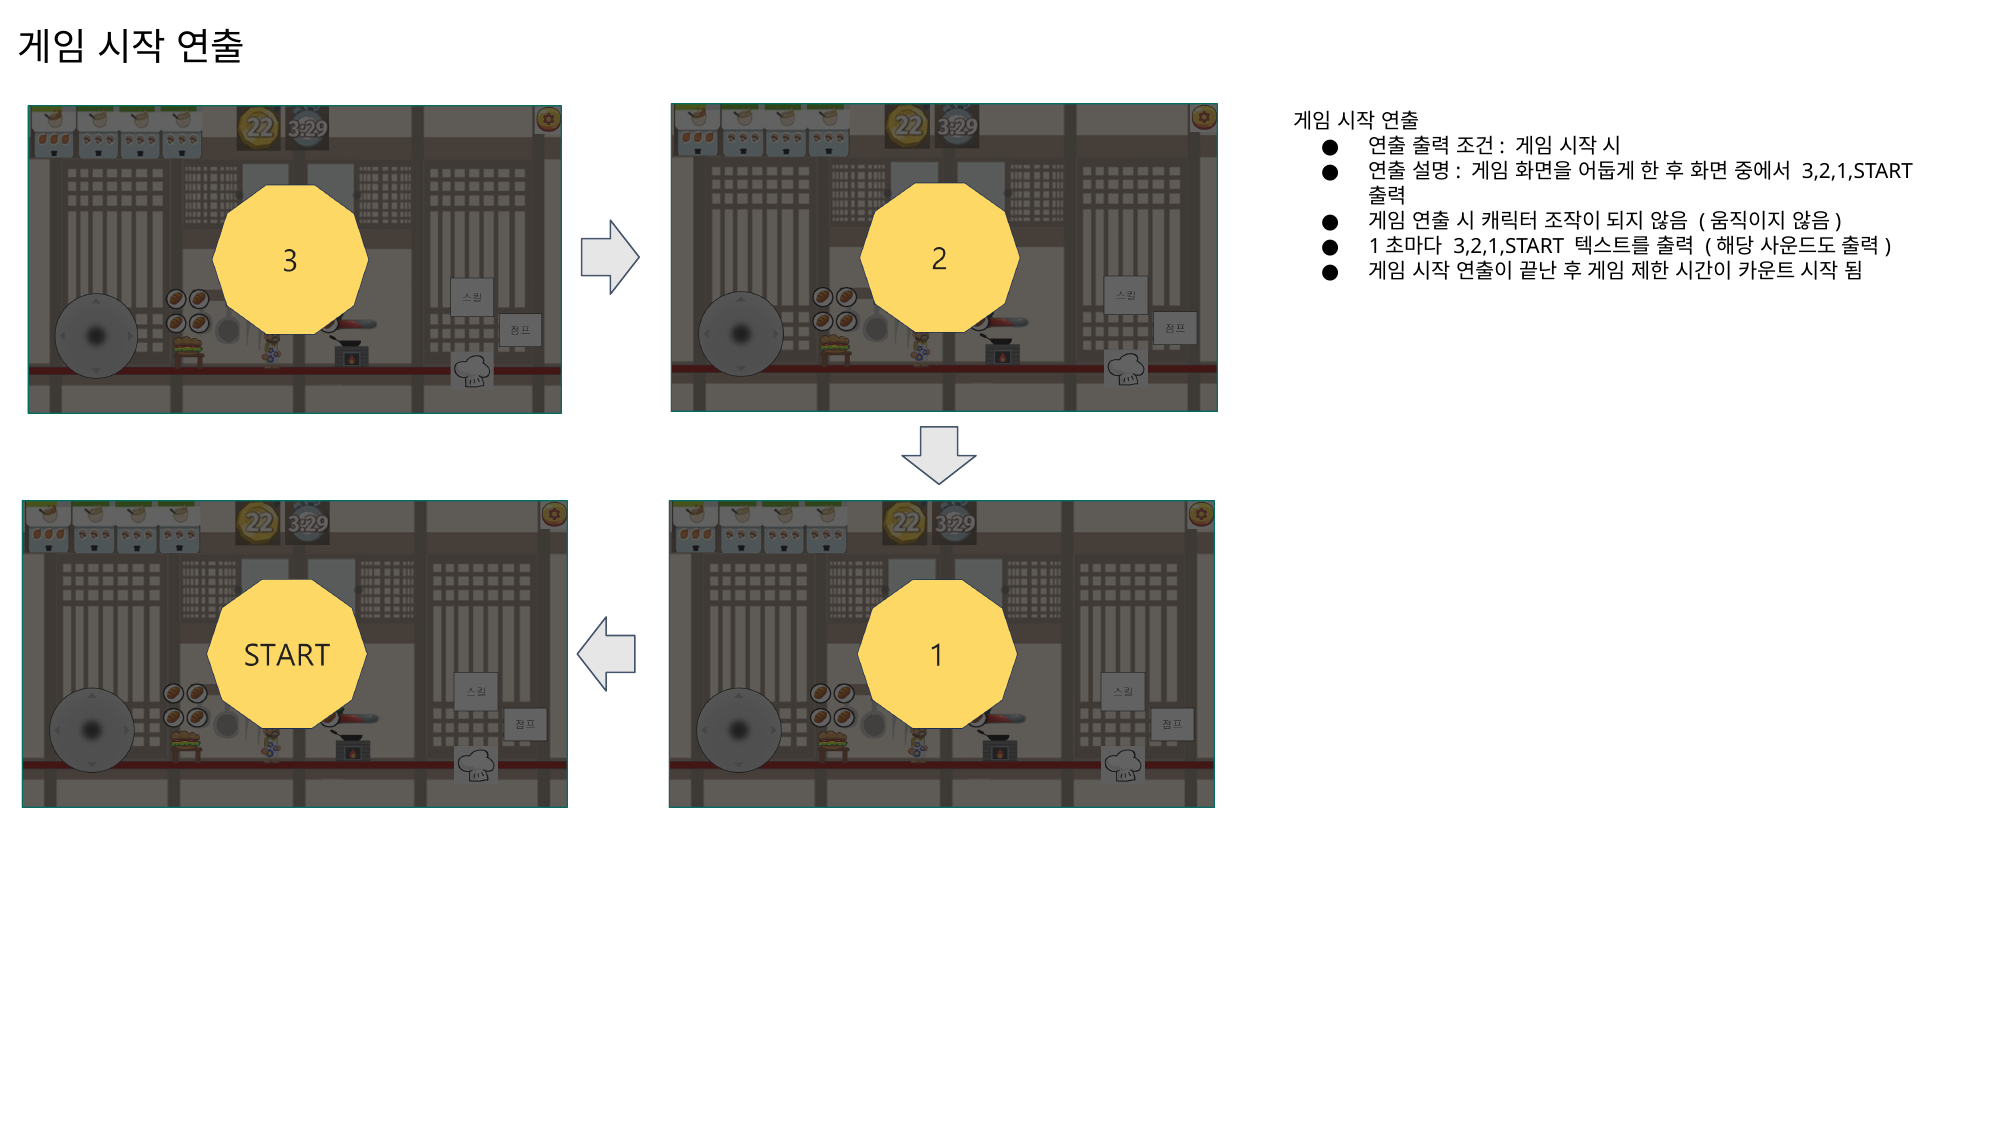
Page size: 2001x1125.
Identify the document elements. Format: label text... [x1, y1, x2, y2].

title 게임 시작 연출 [2, 0, 352, 93]
text_box [577, 616, 635, 691]
picture [665, 102, 1218, 412]
picture [662, 499, 1215, 809]
picture [16, 499, 569, 809]
text_box 게임 시작 연출 연출 출력 조건: 게임 시작 시 연출 설명: 게임 화면을 어둡게 한 후 화면 중에서 3,2,1,START 출력 게임 연출 시 캐릭터 조작이 되지 않음 (움직이지 않음) 1초마다 3,2,1,START 텍스트를 출력 (해당 사운드도 출력) 게임 시작 연출이 끝난 후 게임 제한 시간이 카운트 시작 됨 [1278, 93, 1974, 345]
text_box [581, 220, 640, 295]
text_box [902, 426, 977, 485]
picture [22, 104, 562, 414]
